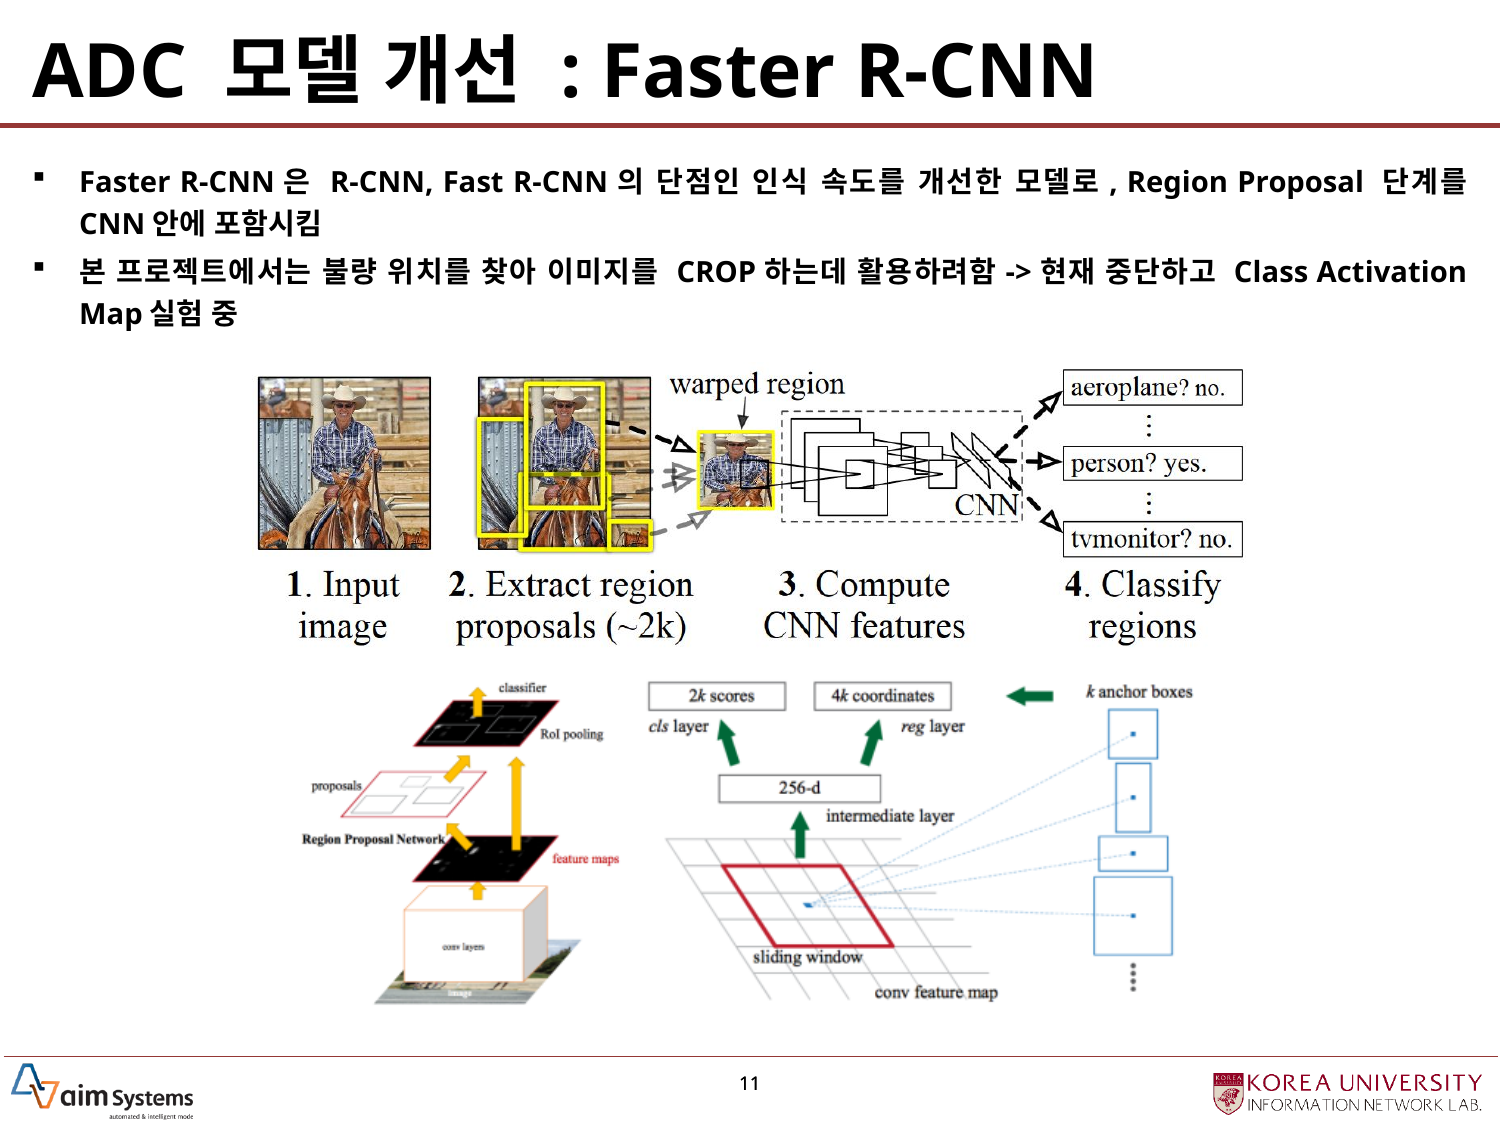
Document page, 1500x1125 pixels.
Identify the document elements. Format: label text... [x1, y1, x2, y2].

picture [264, 662, 1235, 1018]
picture [4, 1062, 206, 1125]
picture [252, 362, 1247, 650]
list Faster R-CNN은 R-CNN, Fast R-CNN의 단점인 인식 속도를 개선한 모델로, Region Proposal 단계를 CNN안에 포함시킴 본 프로젝트에서는 불량 위치를 찾아 이미지를 CROP하는데 활용하려함->현재 중단하고 Class Activation Map실험 중 [17, 149, 1483, 279]
title ADC 모델 개선 : Faster R-CNN [17, 14, 1482, 114]
picture [1211, 1073, 1482, 1115]
